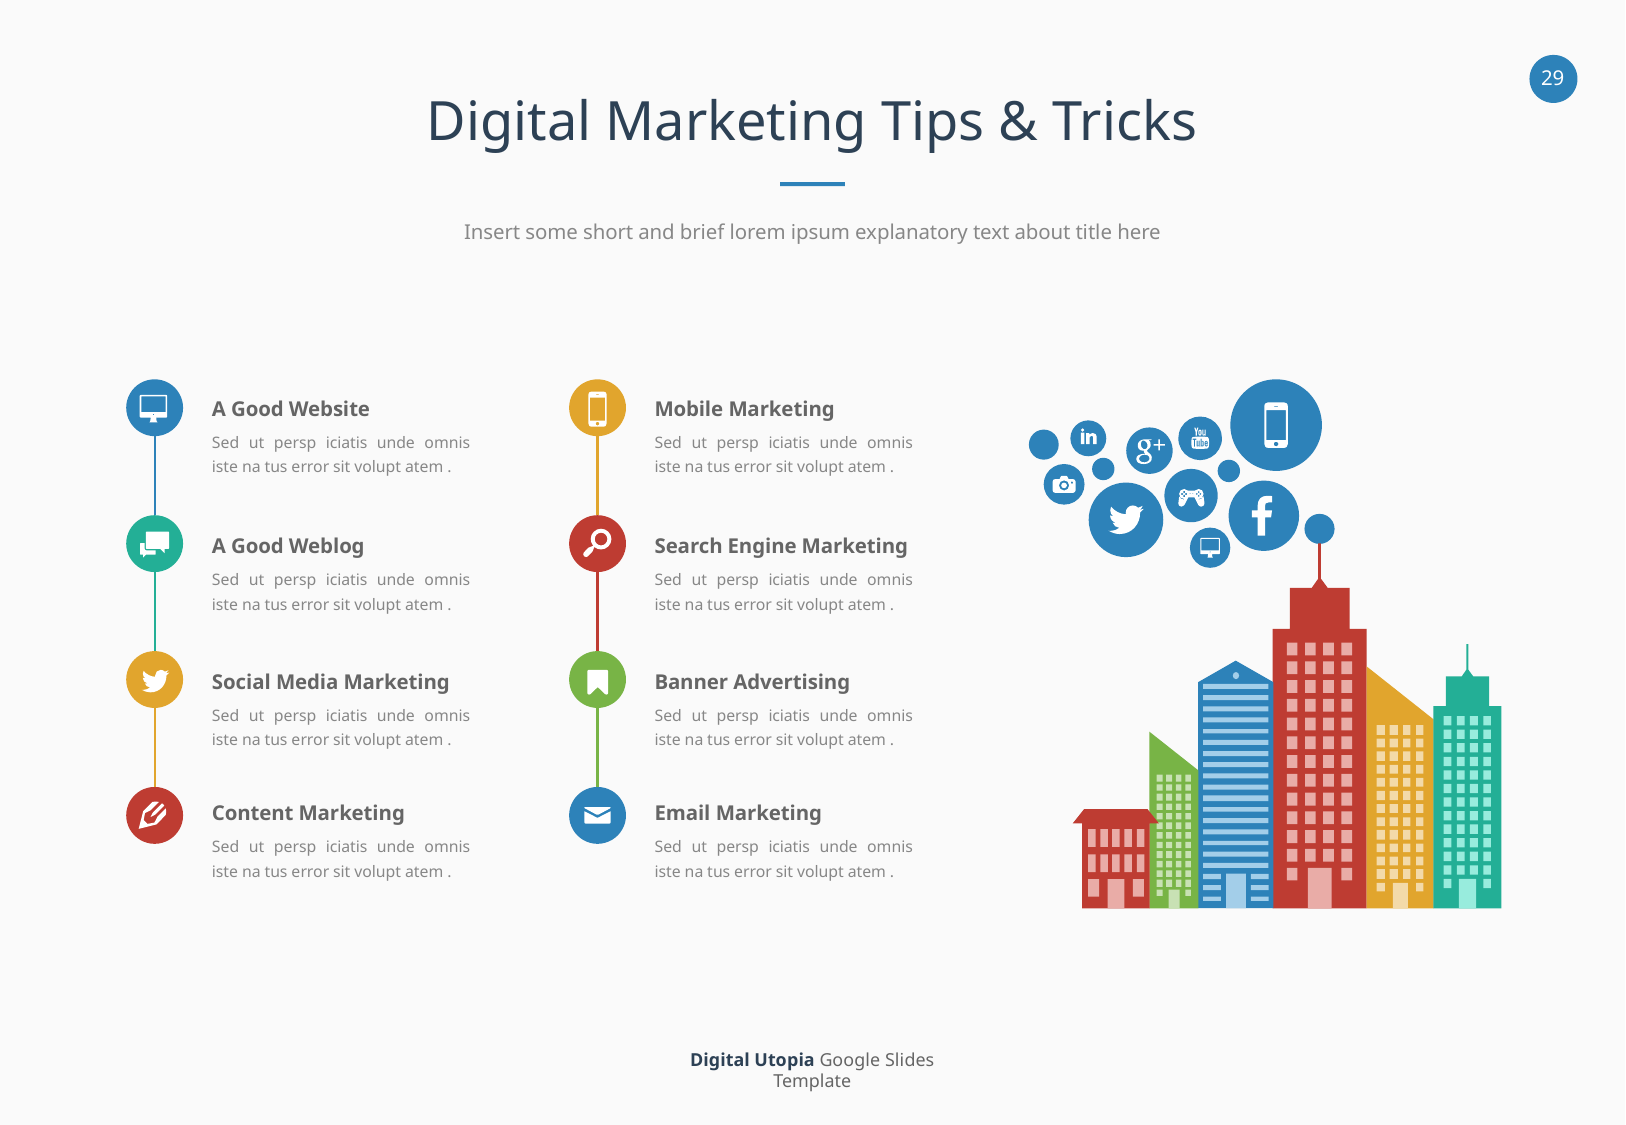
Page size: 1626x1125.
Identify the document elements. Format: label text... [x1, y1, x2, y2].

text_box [1072, 543, 1502, 909]
text_box Sed ut persp iciatis unde omnis iste na tus error sit volupt atem . [654, 426, 914, 477]
text_box Sed ut persp iciatis unde omnis iste na tus error sit volupt atem . [211, 426, 471, 477]
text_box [1028, 379, 1335, 569]
text_box A Good Website [211, 396, 471, 421]
text_box Sed ut persp iciatis unde omnis iste na tus error sit volupt atem . [211, 699, 471, 750]
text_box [568, 378, 627, 844]
text_box Social Media Marketing [211, 668, 471, 694]
text_box Mobile Marketing [654, 396, 914, 421]
text_box A Good Weblog [211, 533, 471, 559]
text_box Search Engine Marketing [654, 533, 914, 559]
text_box Email Marketing [654, 800, 914, 826]
text_box Sed ut persp iciatis unde omnis iste na tus error sit volupt atem . [654, 831, 914, 881]
list Digital Marketing Tips & Tricks [121, 86, 1504, 159]
text_box Content Marketing [211, 800, 471, 826]
text_box Sed ut persp iciatis unde omnis iste na tus error sit volupt atem . [211, 831, 471, 881]
text_box Sed ut persp iciatis unde omnis iste na tus error sit volupt atem . [654, 564, 914, 614]
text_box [125, 378, 184, 844]
list Insert some short and brief lorem ipsum explanatory text about title here [121, 219, 1504, 250]
text_box Sed ut persp iciatis unde omnis iste na tus error sit volupt atem . [211, 564, 471, 614]
text_box Sed ut persp iciatis unde omnis iste na tus error sit volupt atem . [654, 699, 914, 750]
text_box Banner Advertising [654, 668, 914, 694]
